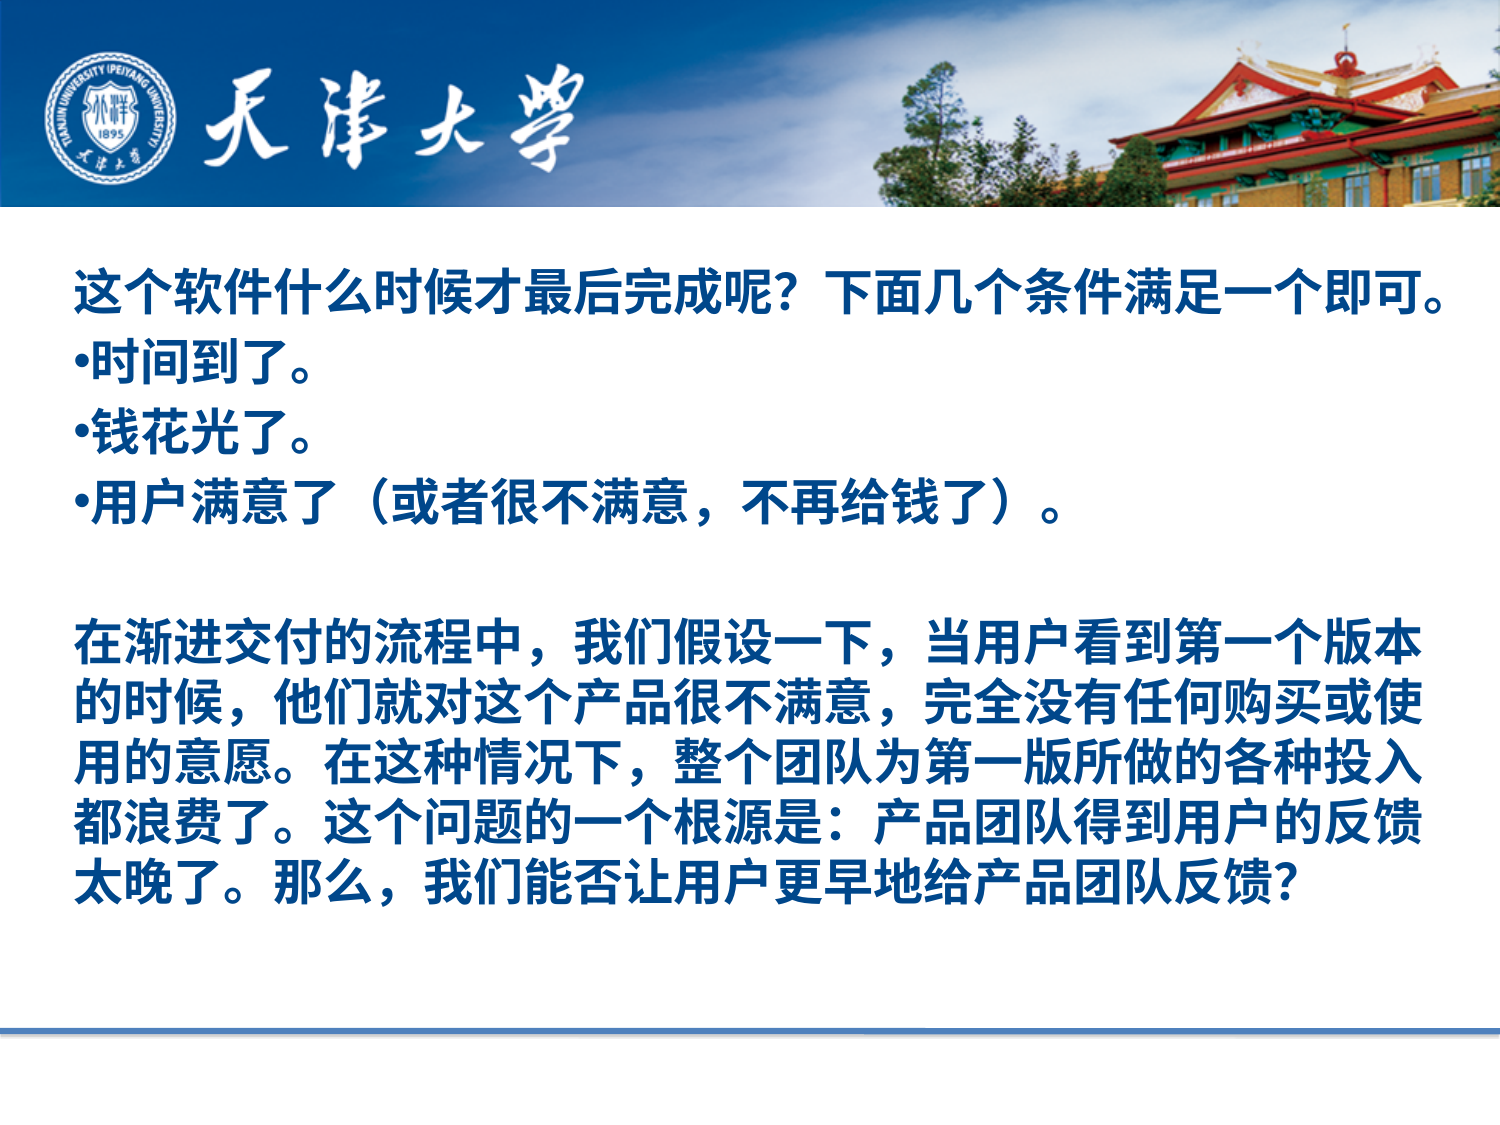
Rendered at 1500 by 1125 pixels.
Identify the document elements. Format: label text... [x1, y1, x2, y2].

list 这个软件什么时候才最后完成呢？下面几个条件满足一个即可。 时间到了。 钱花光了。 用户满意了（或者很不满意，不再给钱了）。 在渐进交付的流程中，我们假设一下，当用户看到第一个版本的时候，他们就对这个产品很不满意，完全没有任何购买或使用的意愿。在这种情况下，整个团队为第一版所做的各种投入都浪费了。这个问题的一个根源是：产品团队得到用户的反馈太晚了。那么，我们能否让用户更早地给产品团队反馈？ [58, 253, 1483, 1024]
picture [0, 0, 1500, 207]
